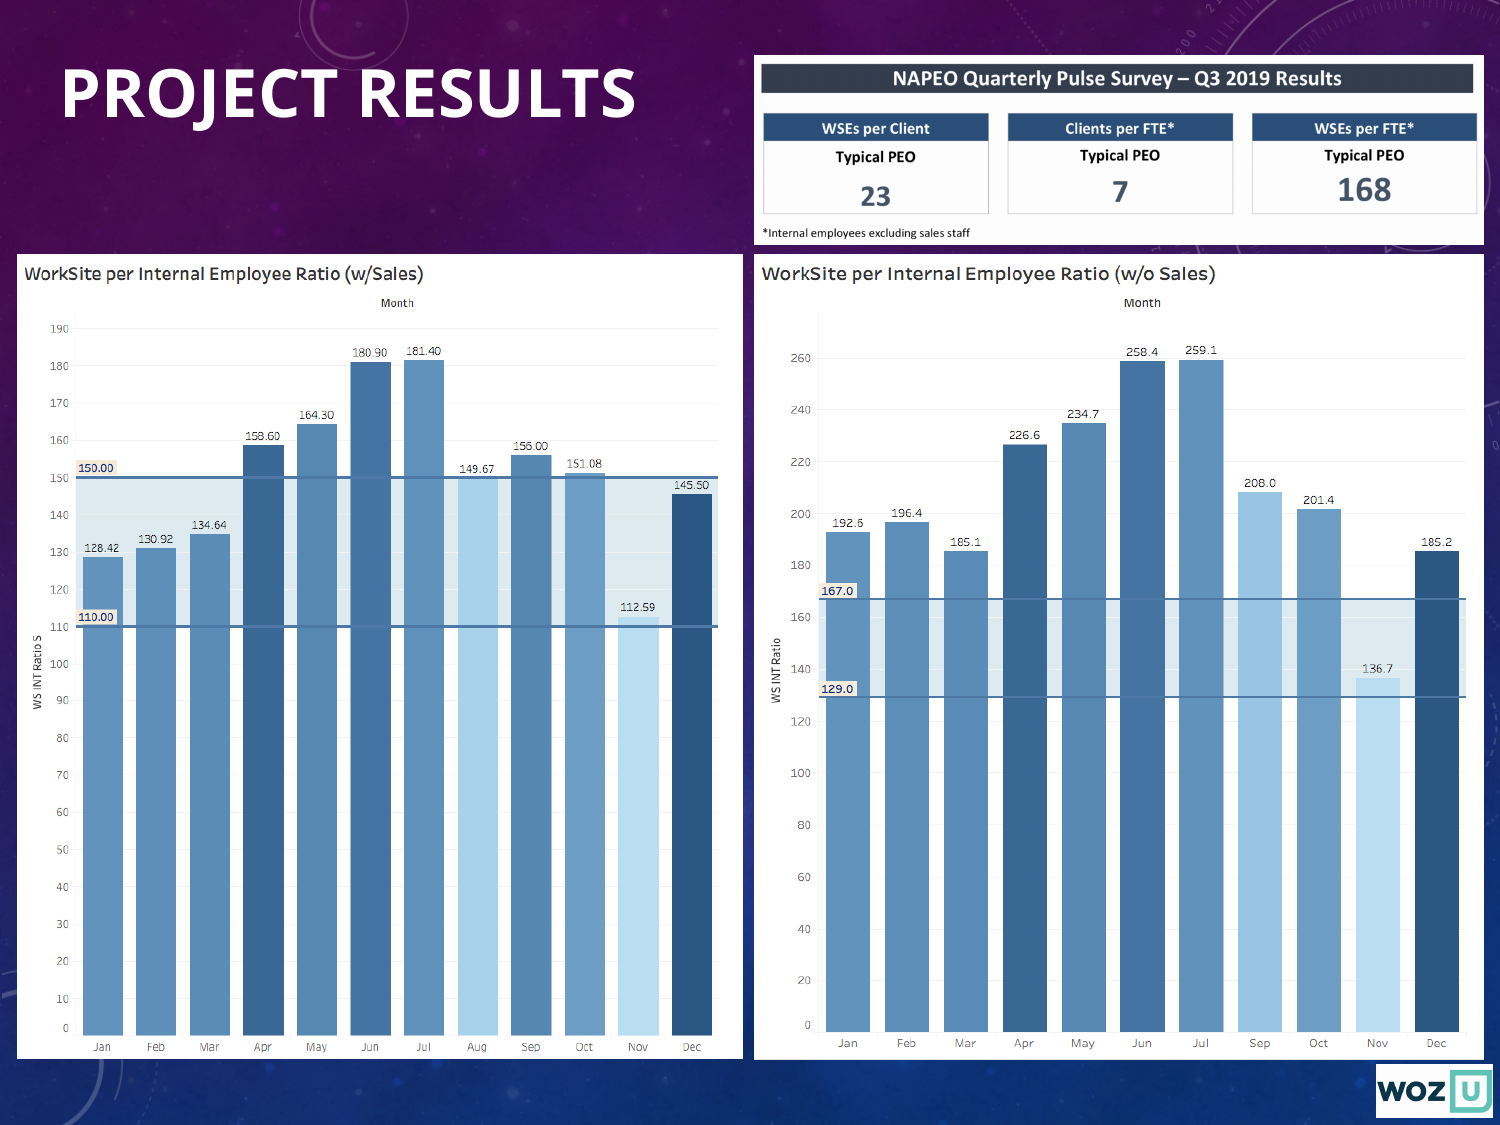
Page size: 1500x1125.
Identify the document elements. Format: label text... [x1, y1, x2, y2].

text_box Project results [45, 43, 1121, 142]
picture [0, 0, 1500, 1125]
